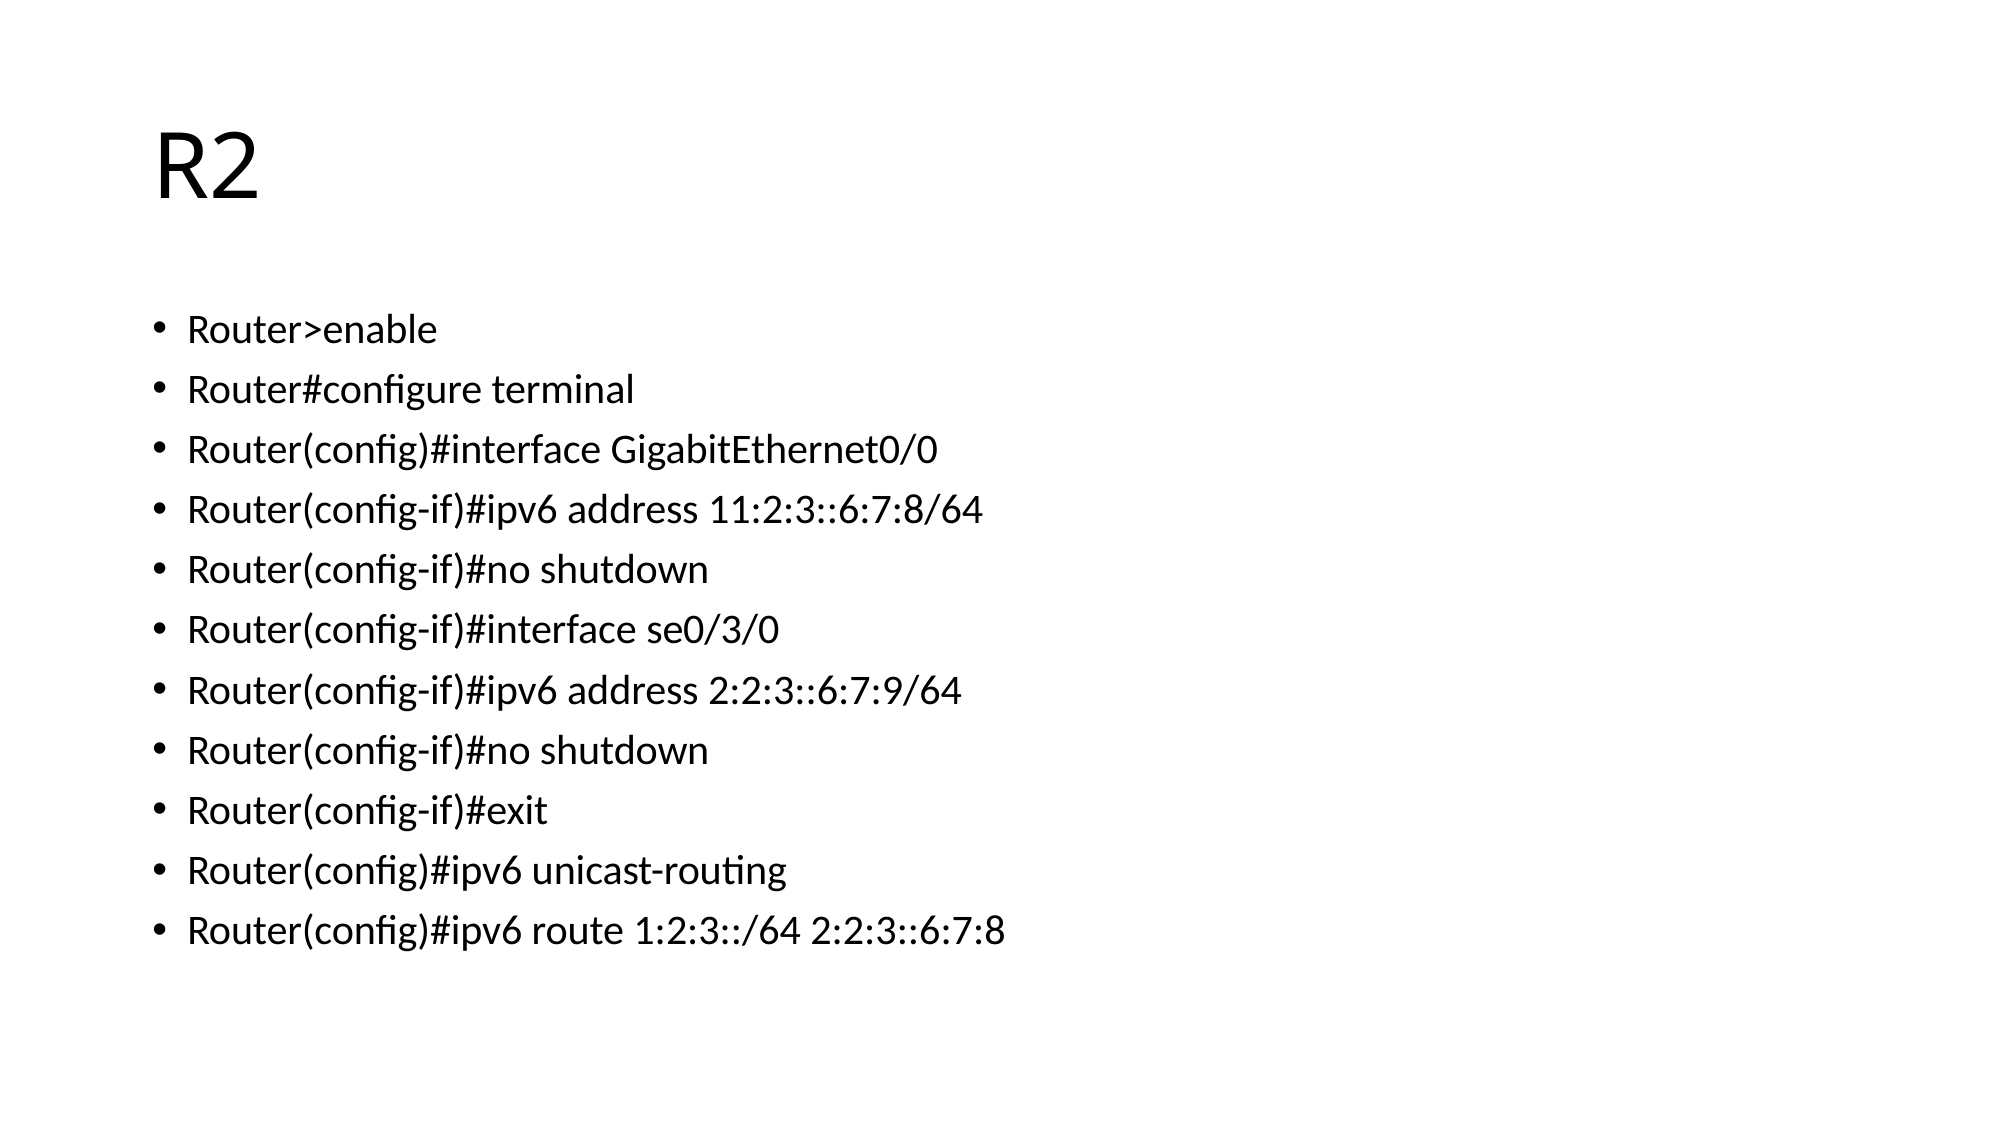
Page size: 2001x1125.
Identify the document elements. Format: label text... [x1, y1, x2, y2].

list Router>enable Router#configure terminal Router(config)#interface GigabitEthernet0/0 Router(config-if)#ipv6 address 11:2:3::6:7:8/64 Router(config-if)#no shutdown Router(config-if)#interface se0/3/0 Router(config-if)#ipv6 address 2:2:3::6:7:9/64 Router(config-if)#no shutdown Router(config-if)#exit Router(config)#ipv6 unicast-routing Router(config)#ipv6 route 1:2:3::/64 2:2:3::6:7:8 [137, 299, 1863, 1014]
title R2 [137, 59, 1863, 278]
